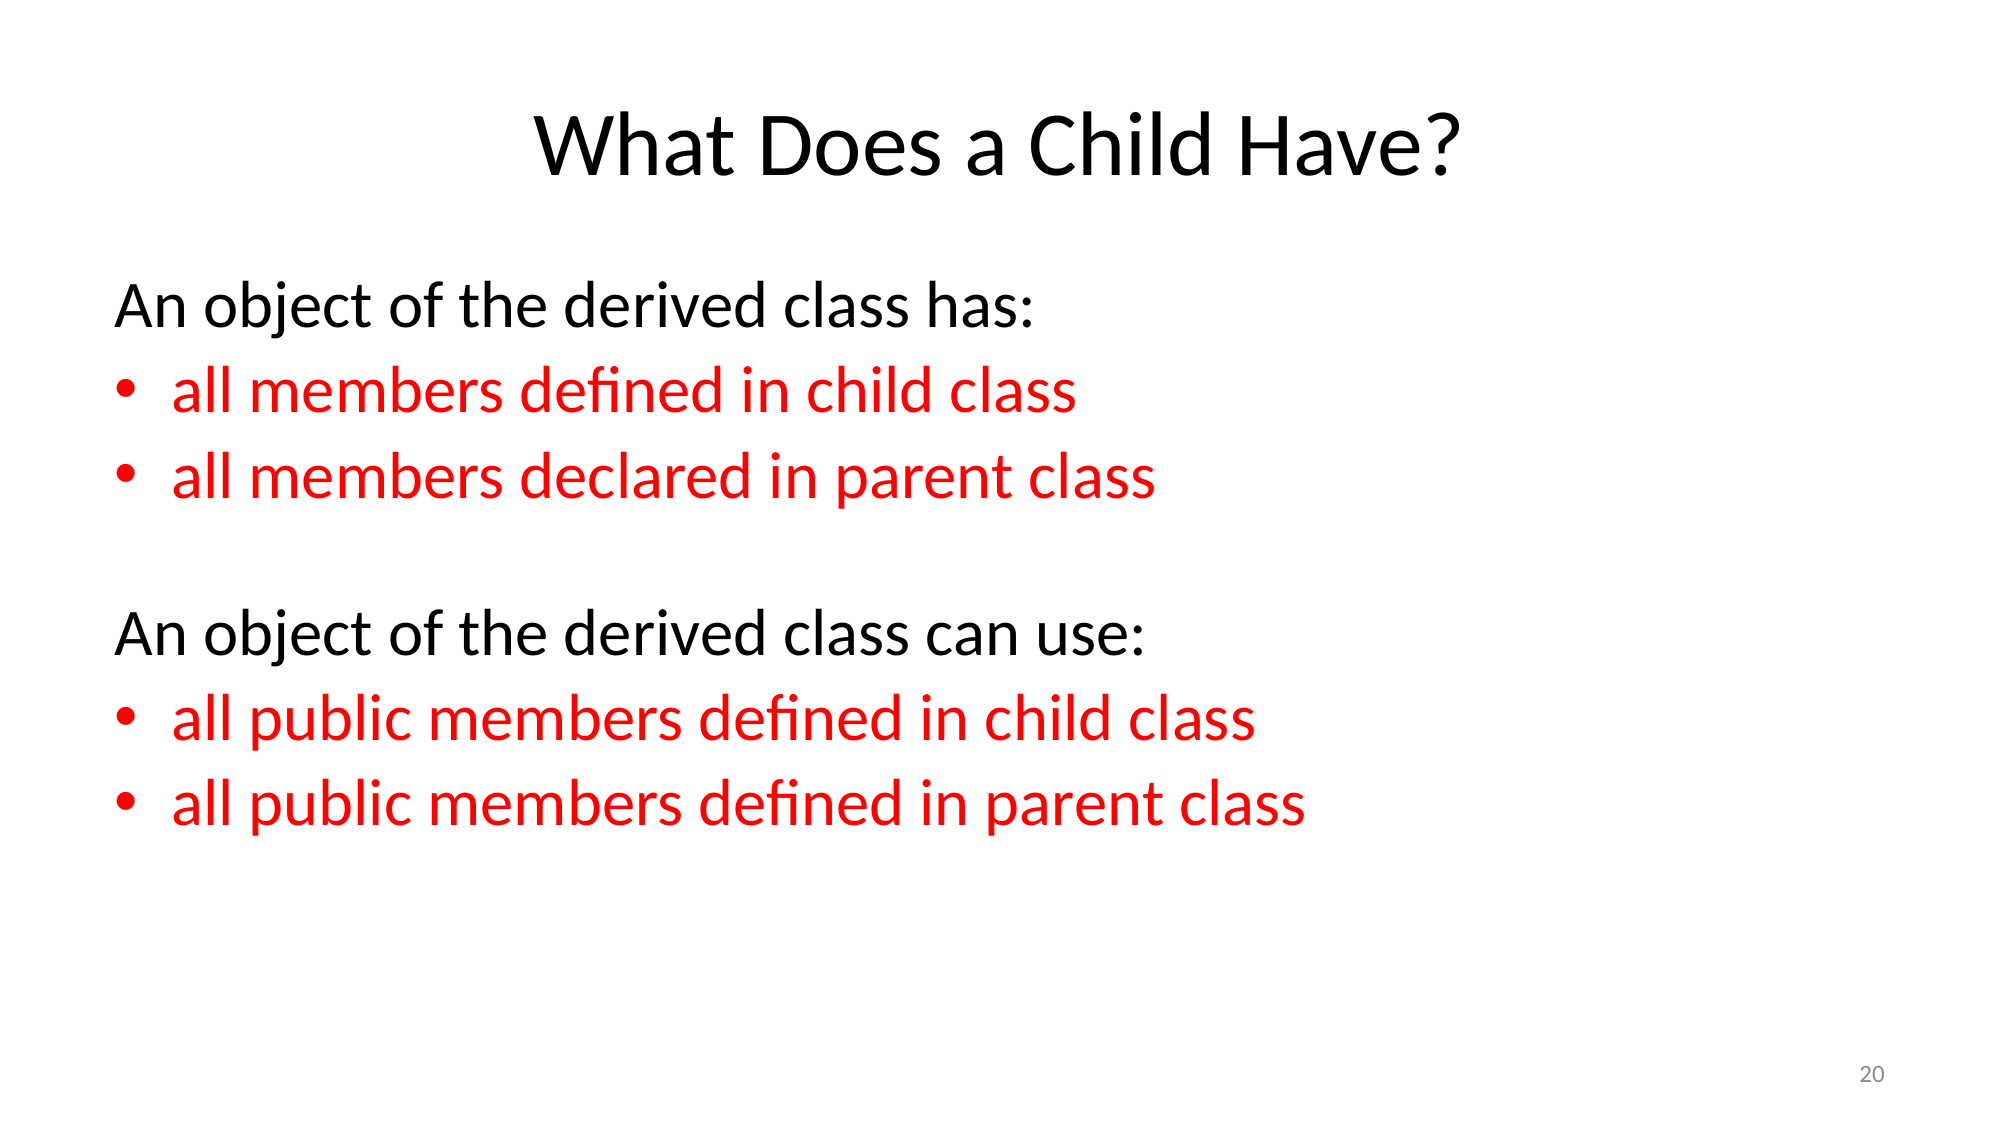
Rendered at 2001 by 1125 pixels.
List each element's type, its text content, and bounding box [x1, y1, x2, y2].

slide_number 20 [1433, 1042, 1900, 1103]
title What Does a Child Have? [99, 45, 1900, 233]
list An object of the derived class has: all members defined in child class all members declared in parent class An object of the derived class can use: all public members defined in child class all public members defined in parent class [99, 262, 1900, 1005]
